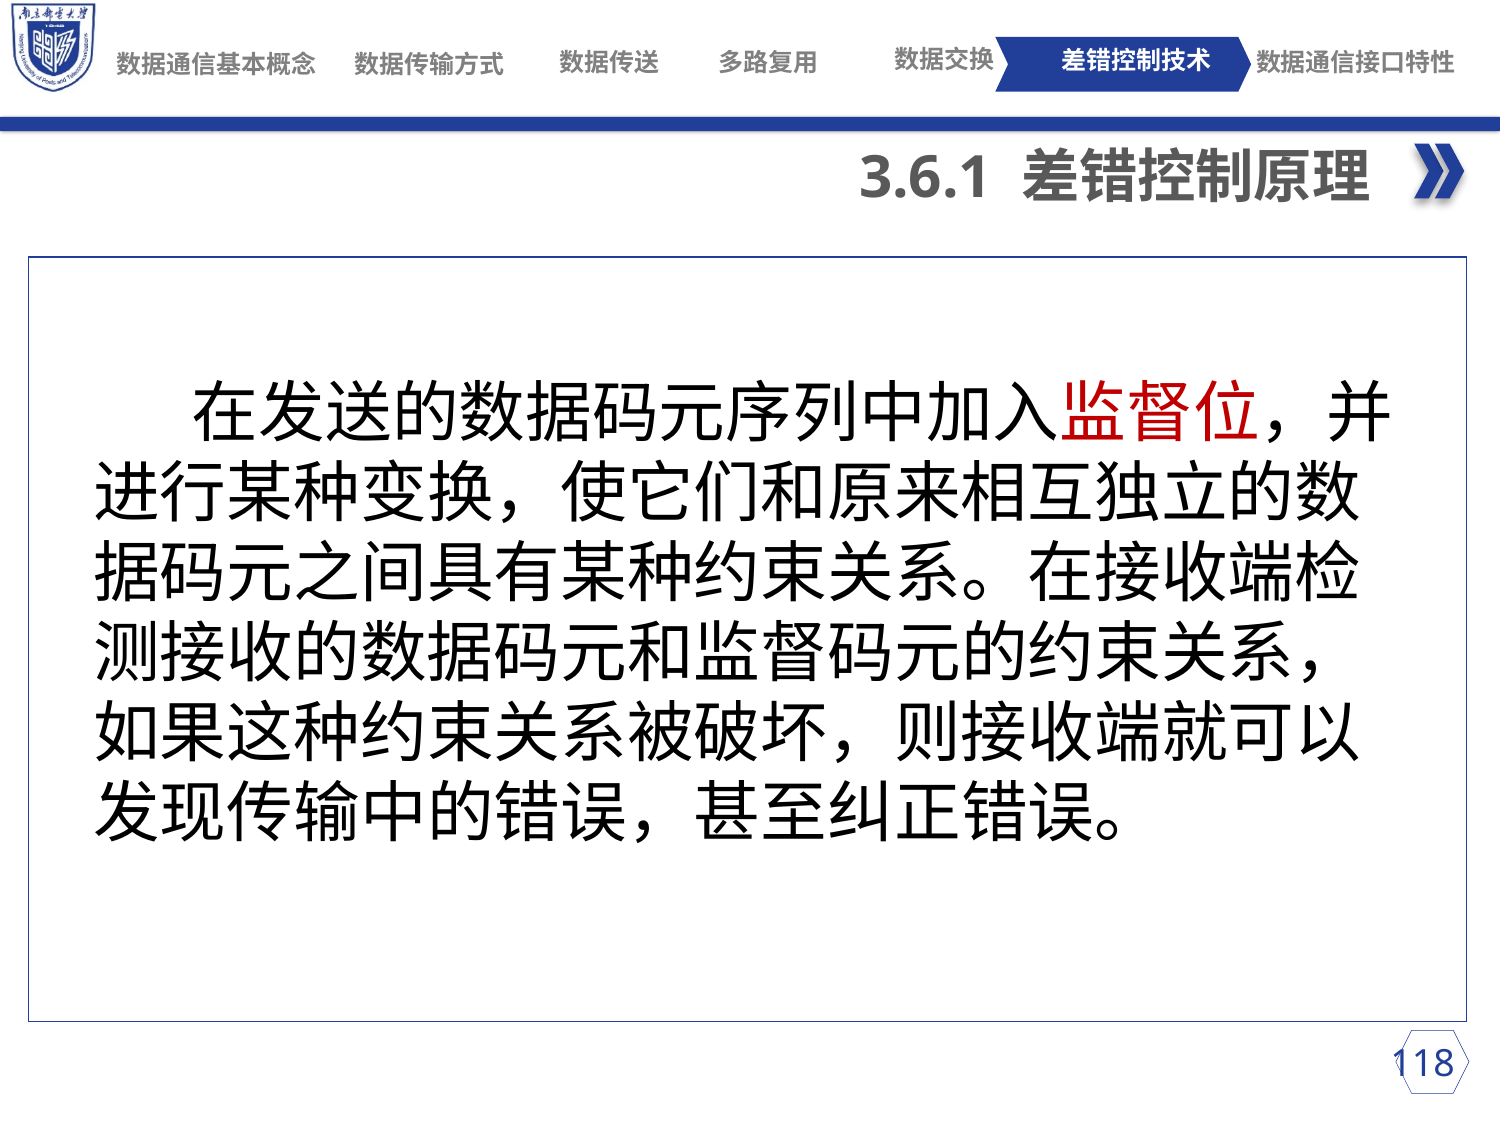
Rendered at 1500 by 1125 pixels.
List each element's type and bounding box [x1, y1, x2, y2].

text_box [28, 257, 1493, 1095]
text_box [0, 116, 1500, 217]
picture [0, 0, 108, 93]
text_box [113, 35, 1500, 93]
text_box [1414, 143, 1465, 199]
